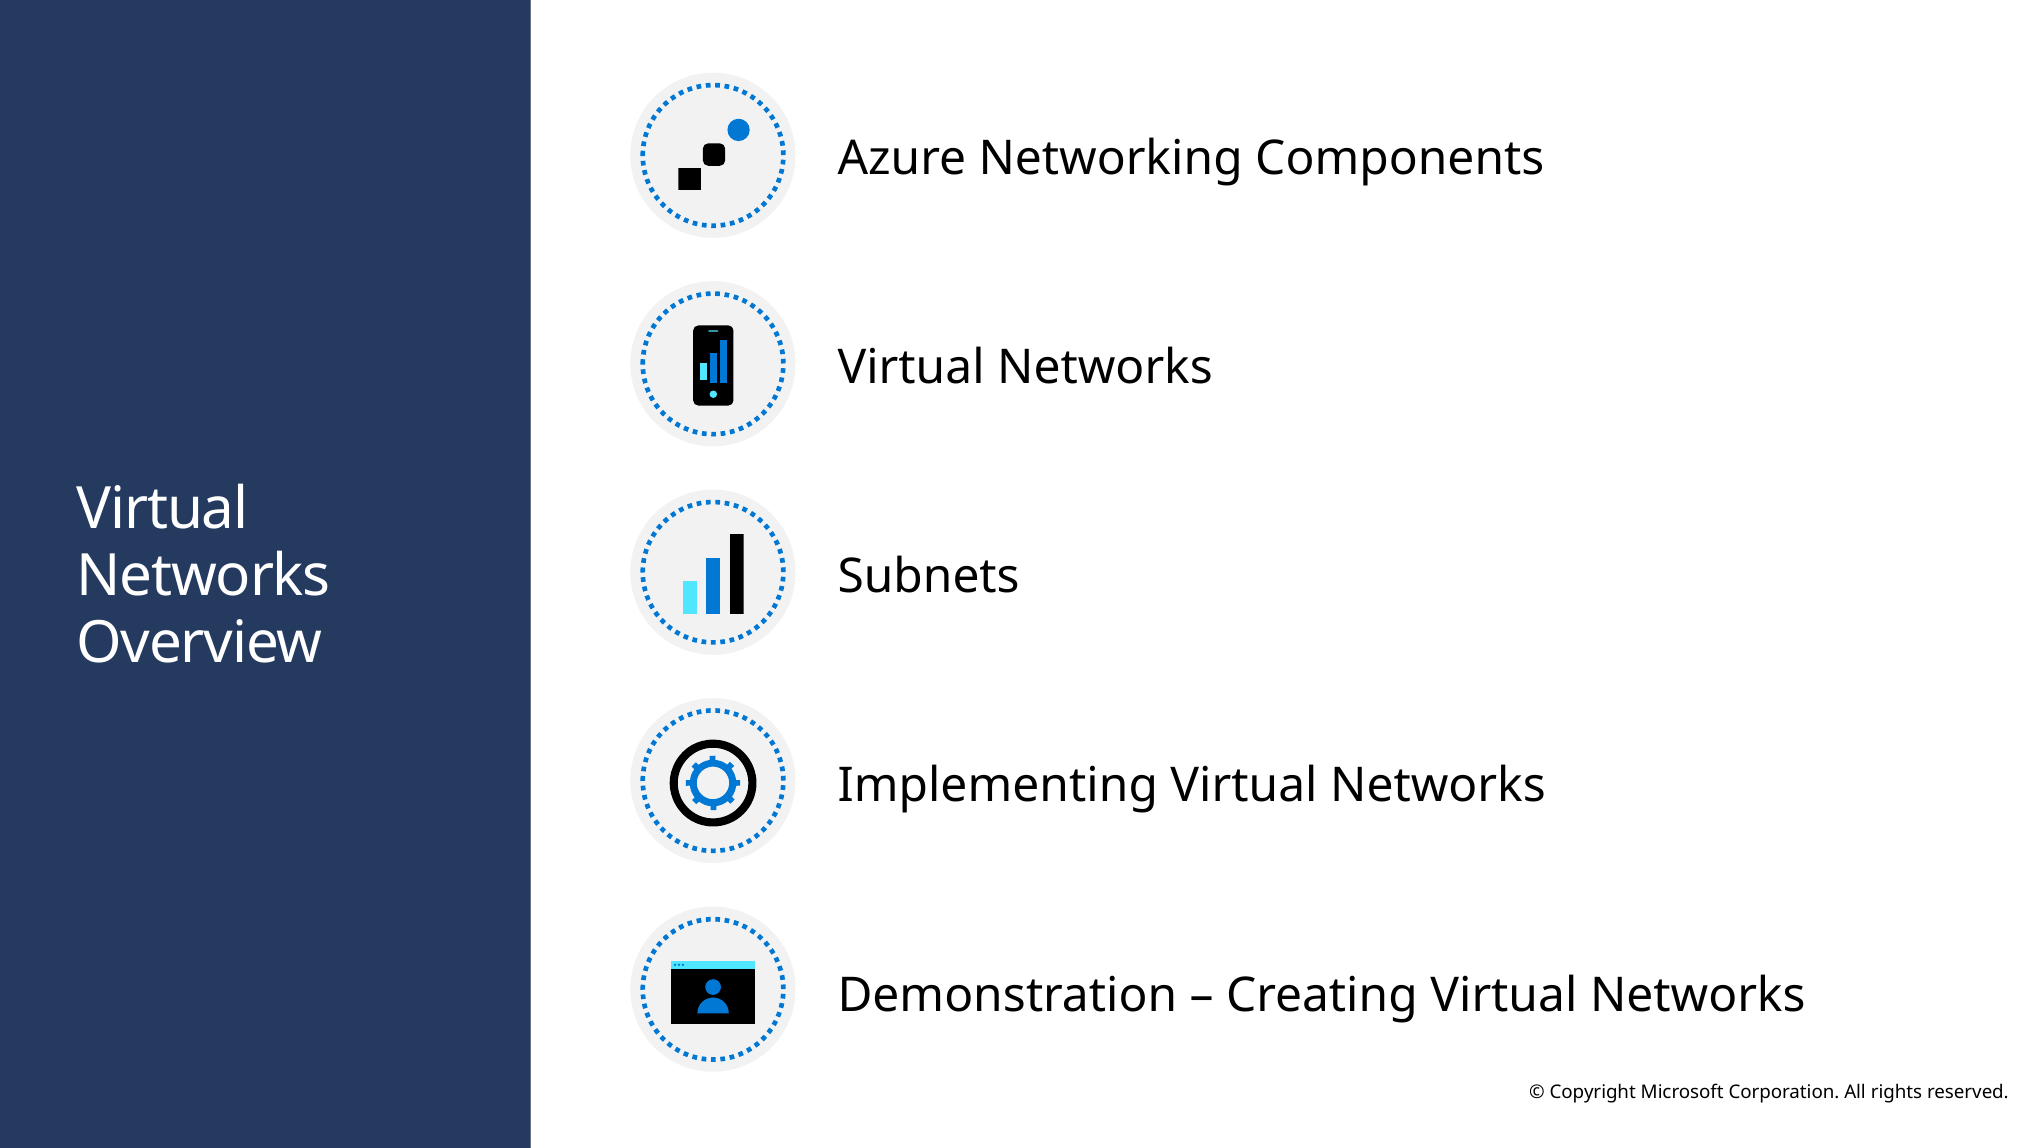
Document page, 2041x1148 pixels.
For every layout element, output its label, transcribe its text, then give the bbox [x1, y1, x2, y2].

title Virtual Networks Overview [76, 472, 488, 675]
text_box Azure Networking Components [837, 72, 1971, 239]
text_box Implementing Virtual Networks [837, 699, 1971, 866]
text_box Demonstration – Creating Virtual Networks [837, 909, 1971, 1075]
text_box Virtual Networks [837, 281, 1971, 448]
text_box Subnets [837, 490, 1971, 657]
picture [0, 0, 2041, 1148]
